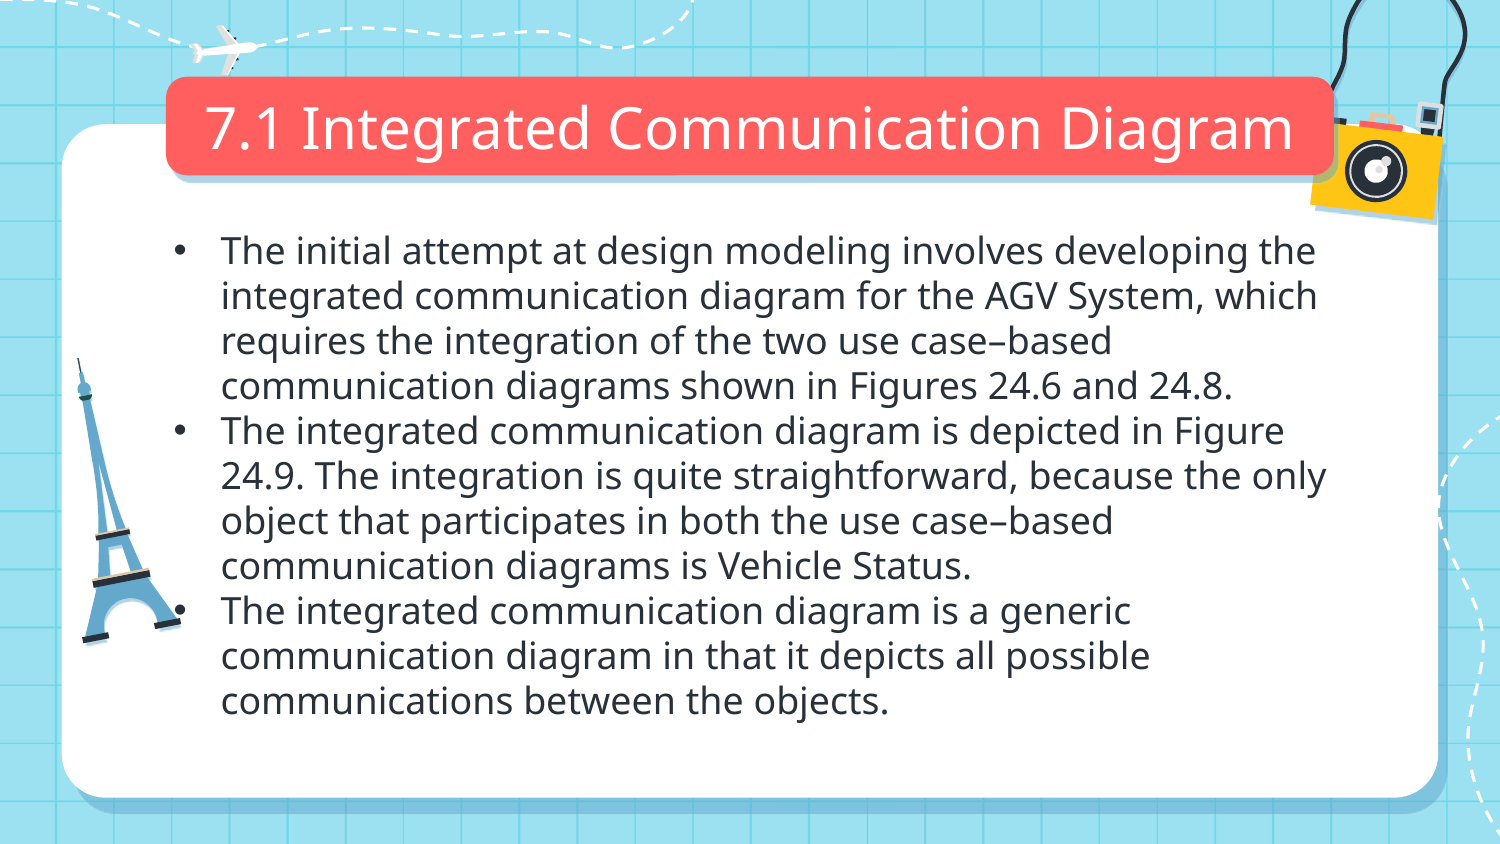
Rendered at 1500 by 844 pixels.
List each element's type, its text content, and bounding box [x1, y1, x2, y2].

text_box [168, 164, 1332, 176]
text_box [168, 76, 1332, 88]
list The initial attempt at design modeling involves developing the integrated communication diagram for the AGV System, which requires the integration of the two use case–based communication diagrams shown in Figures 24.6 and 24.8. The integrated communication diagram is depicted in Figure 24.9. The integration is quite straightforward, because the only object that participates in both the use case–based communication diagrams is Vehicle Status. The integrated communication diagram is a generic communication diagram in that it depicts all possible communications between the objects. [158, 194, 1357, 755]
title 7.1 Integrated Communication Diagram [118, 88, 1382, 164]
